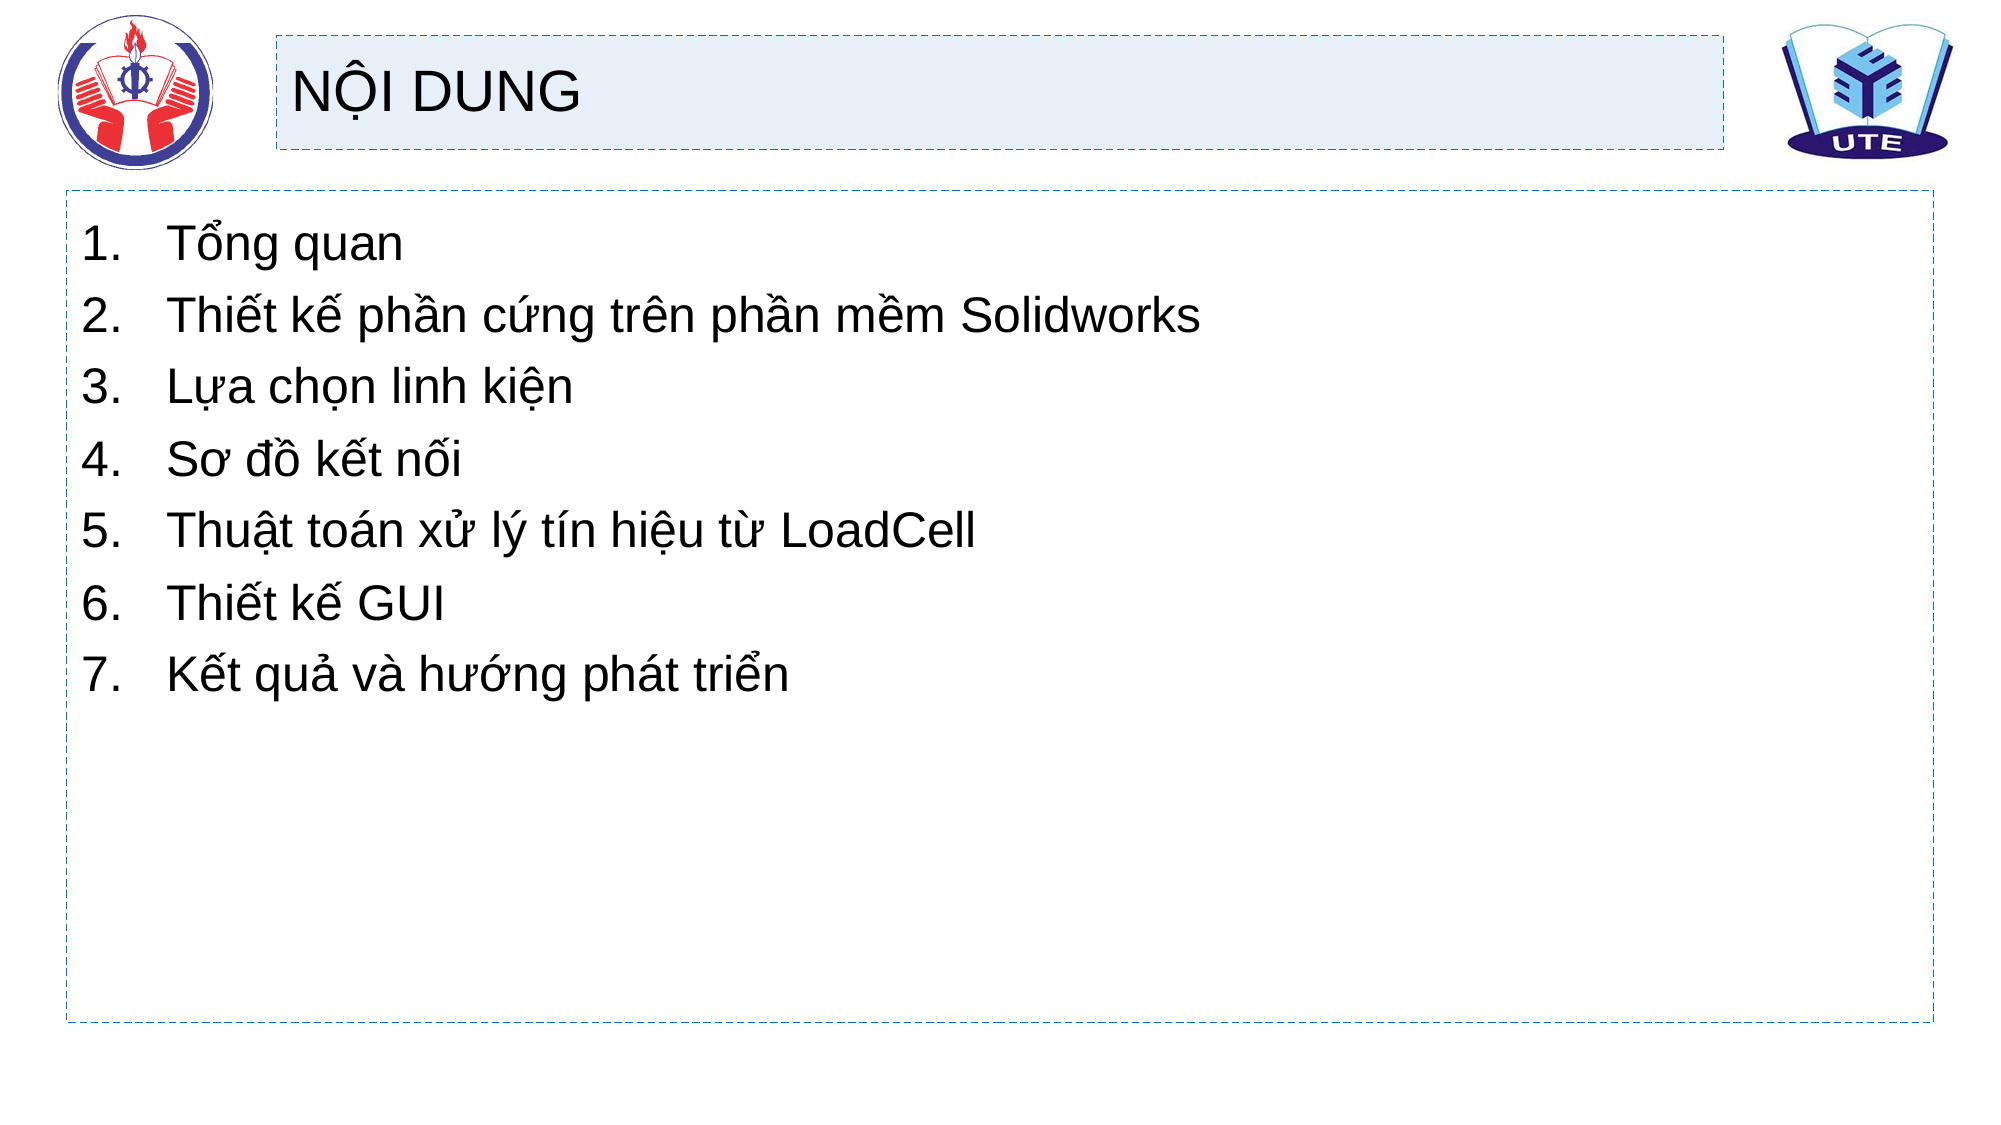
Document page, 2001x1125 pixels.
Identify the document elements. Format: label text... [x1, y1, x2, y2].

list NỘI DUNG [276, 35, 1724, 150]
picture [1780, 19, 1956, 165]
picture [57, 15, 214, 171]
list Tổng quan Thiết kế phần cứng trên phần mềm Solidworks Lựa chọn linh kiện Sơ đồ kết nối Thuật toán xử lý tín hiệu từ LoadCell Thiết kế GUI Kết quả và hướng phát triển [66, 190, 1934, 1023]
